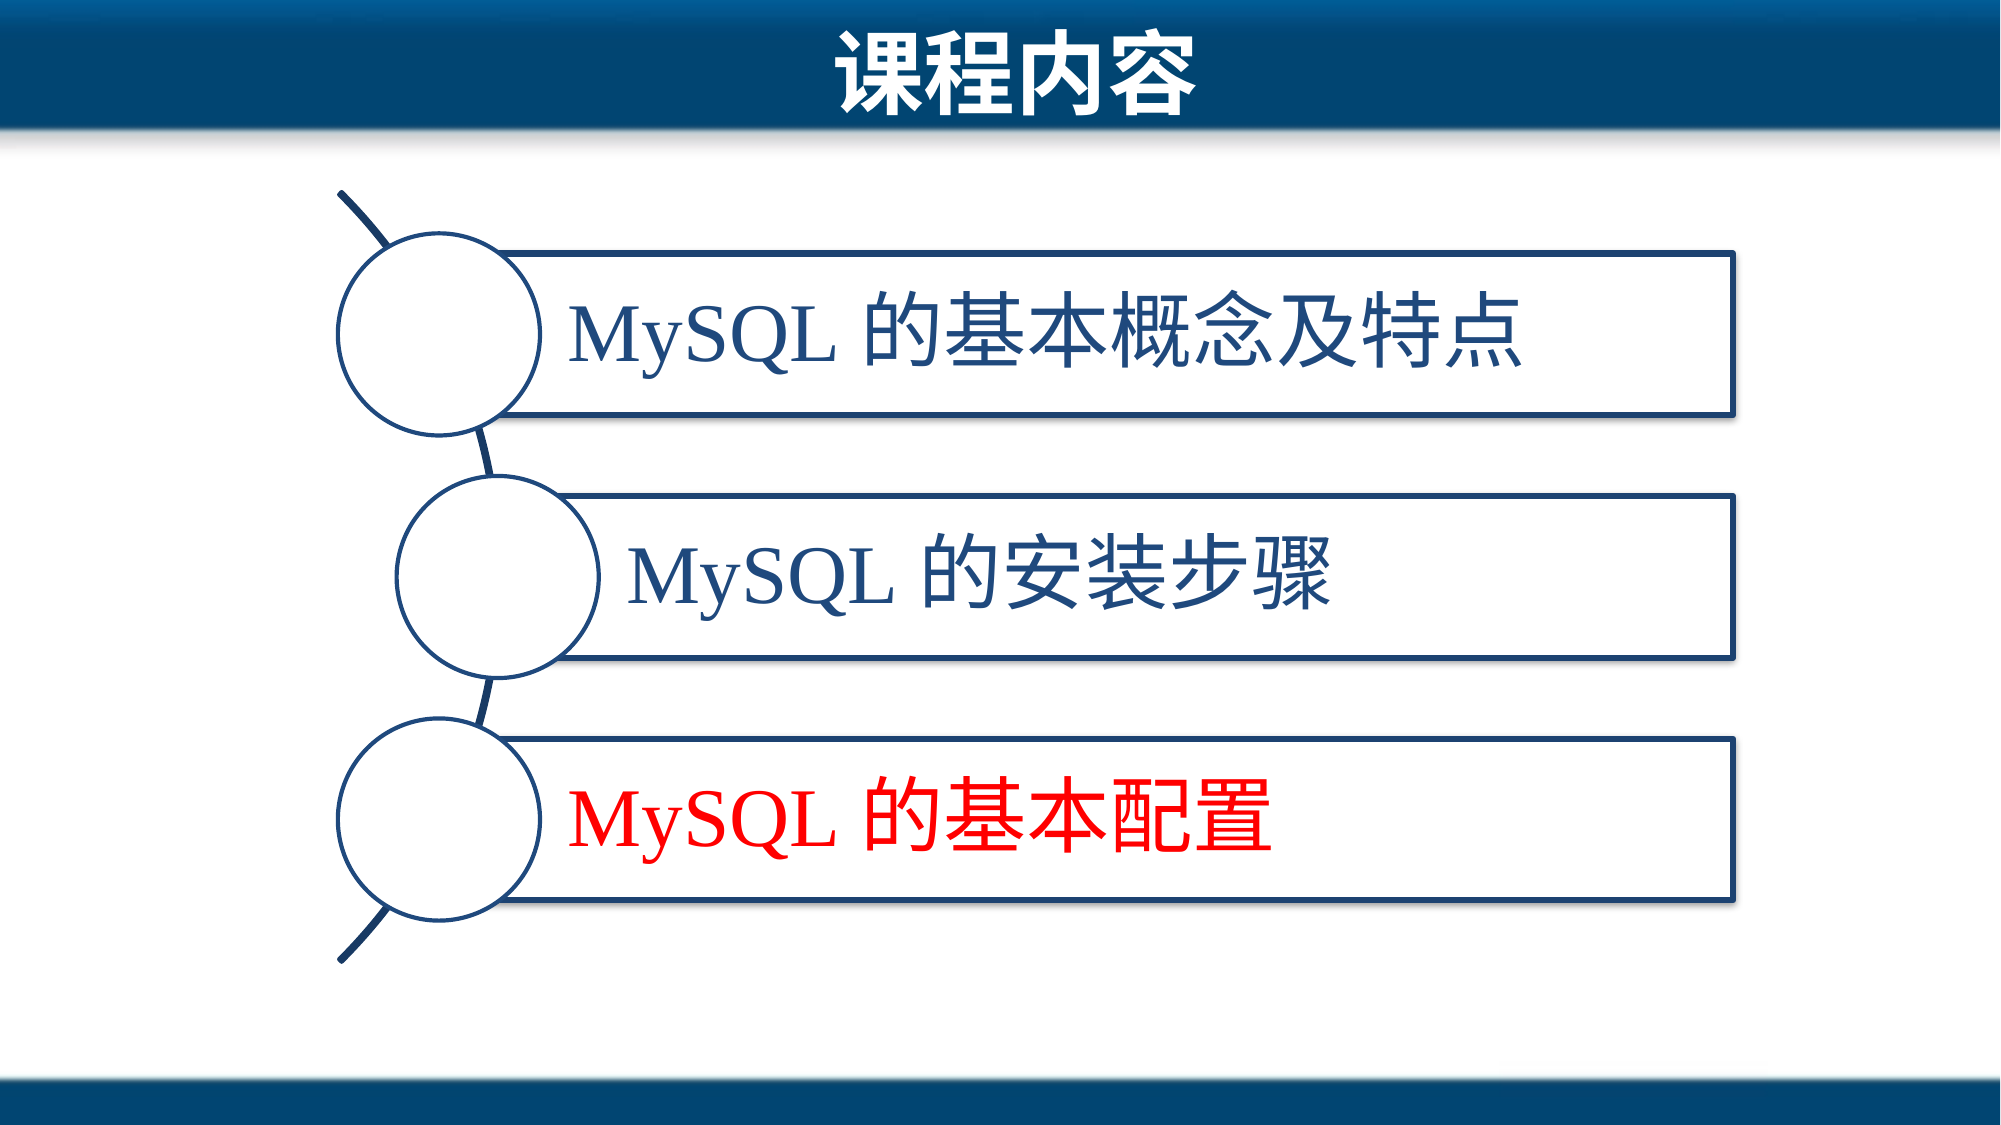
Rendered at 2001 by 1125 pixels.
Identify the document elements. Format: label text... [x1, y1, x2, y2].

picture [0, 0, 2001, 1125]
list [326, 172, 1745, 982]
title 课程内容 [86, 19, 1945, 124]
